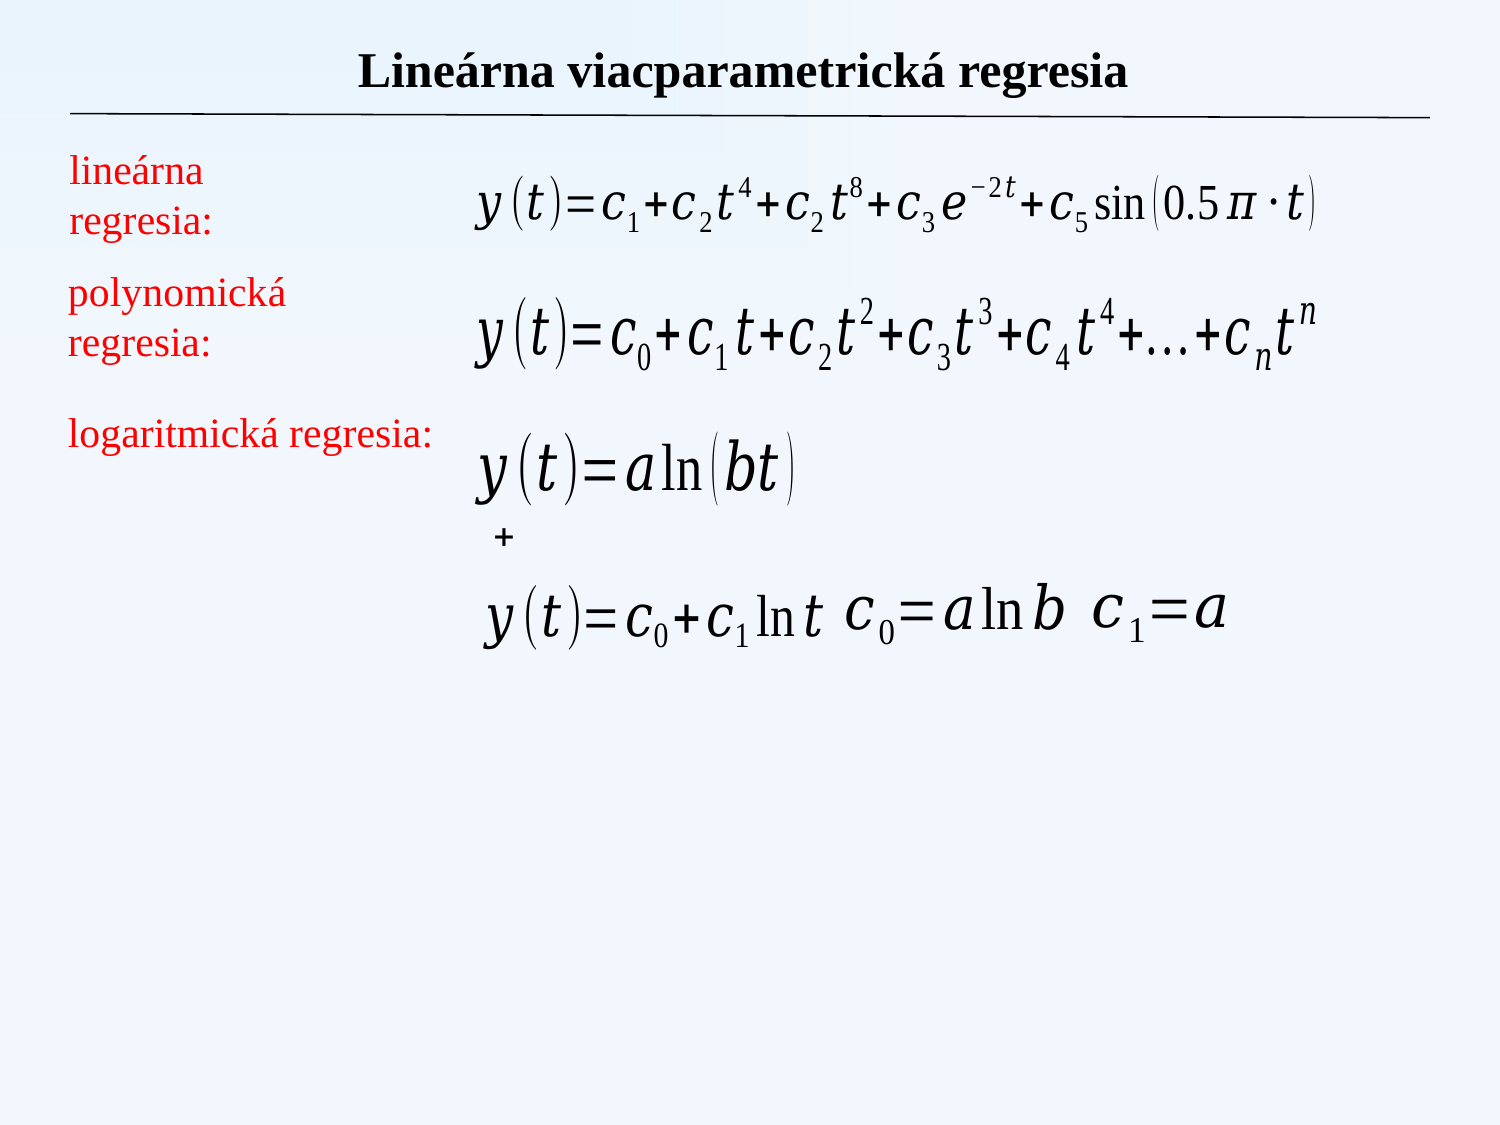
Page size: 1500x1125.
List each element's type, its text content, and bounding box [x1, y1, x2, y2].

text_box lineárna regresia: [52, 155, 374, 230]
text_box logaritmická regresia: [51, 419, 457, 494]
text_box polynomická regresia: [51, 277, 457, 352]
text_box Lineárna viacparametrická regresia [288, 29, 1198, 105]
